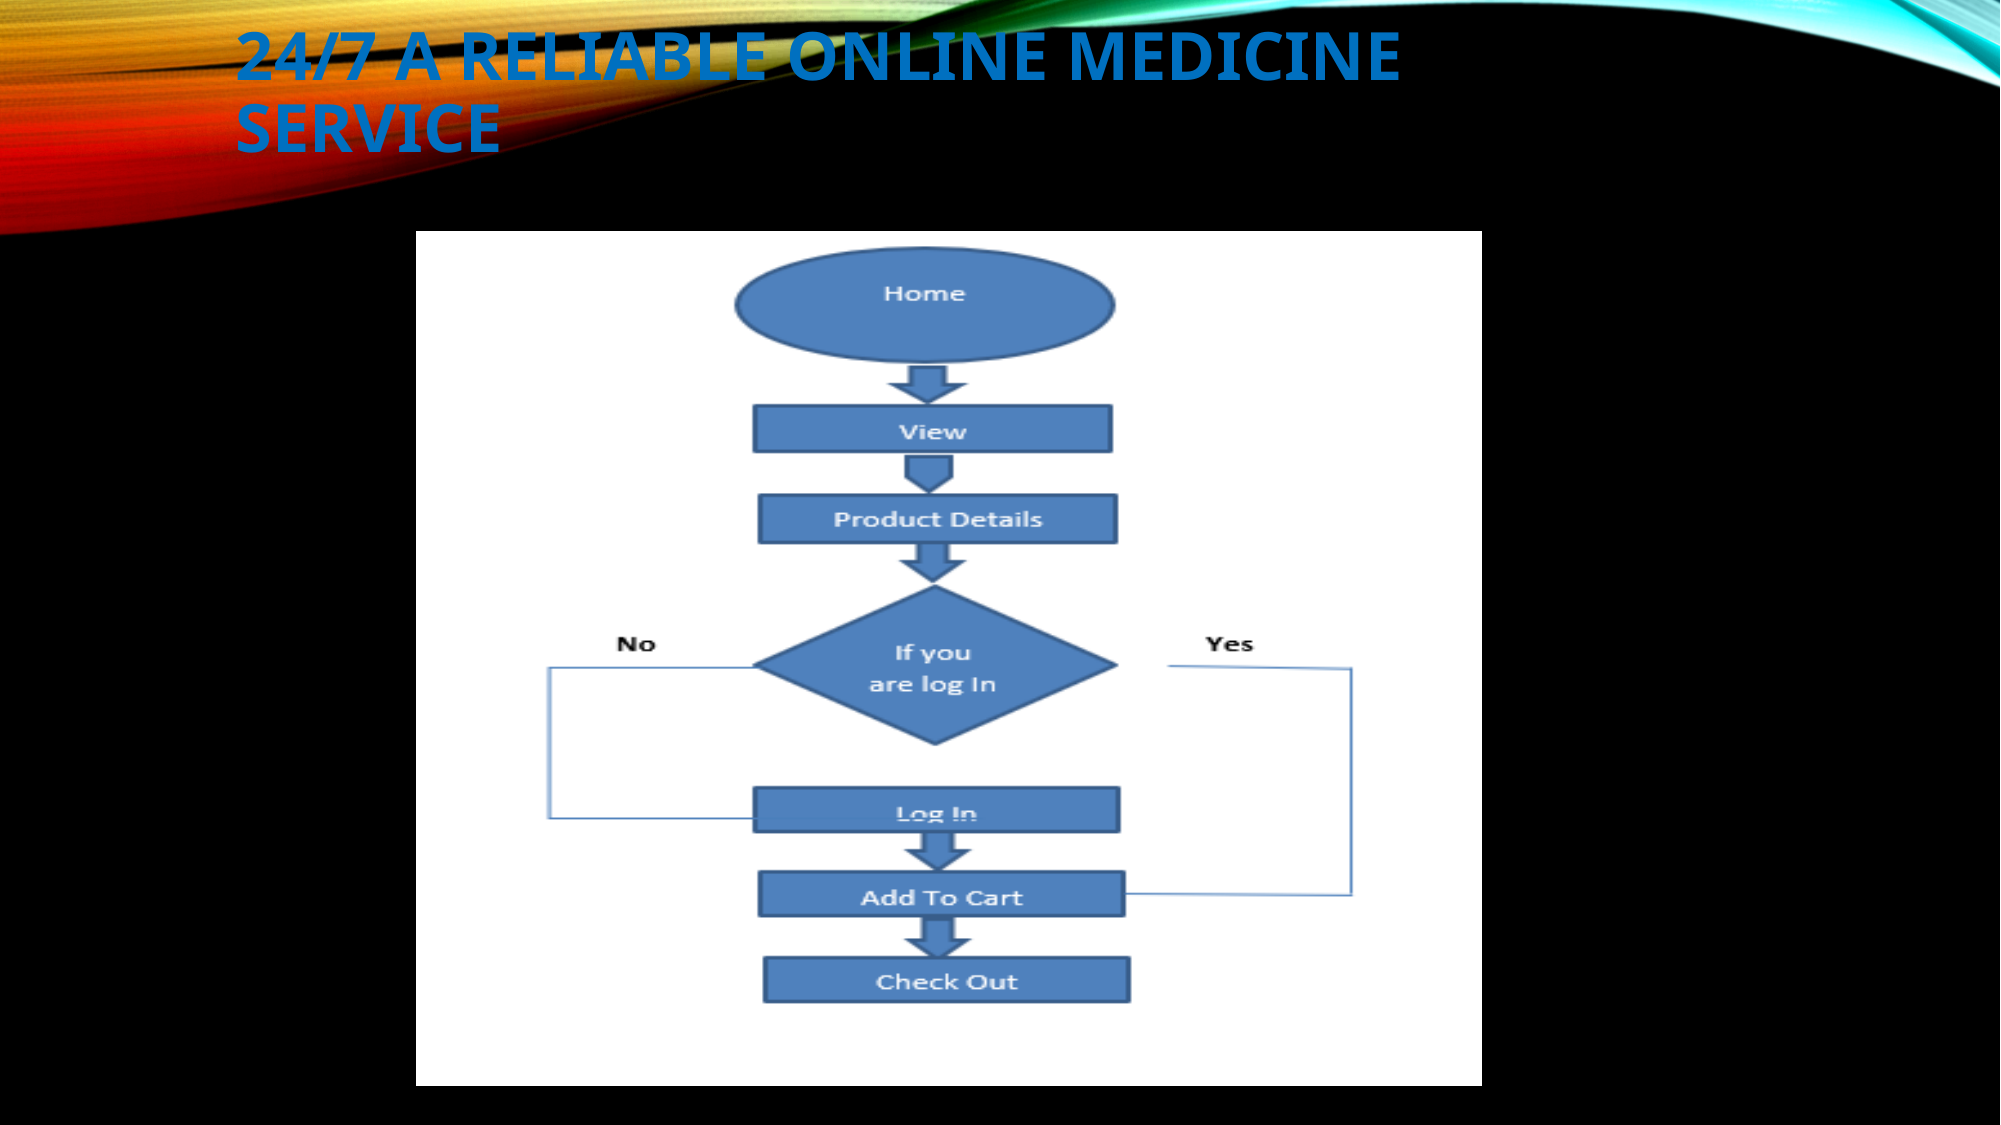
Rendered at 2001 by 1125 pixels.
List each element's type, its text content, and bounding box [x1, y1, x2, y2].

picture [0, 0, 2000, 1086]
title 24/7 A reliable online medicine service [220, 0, 1702, 174]
